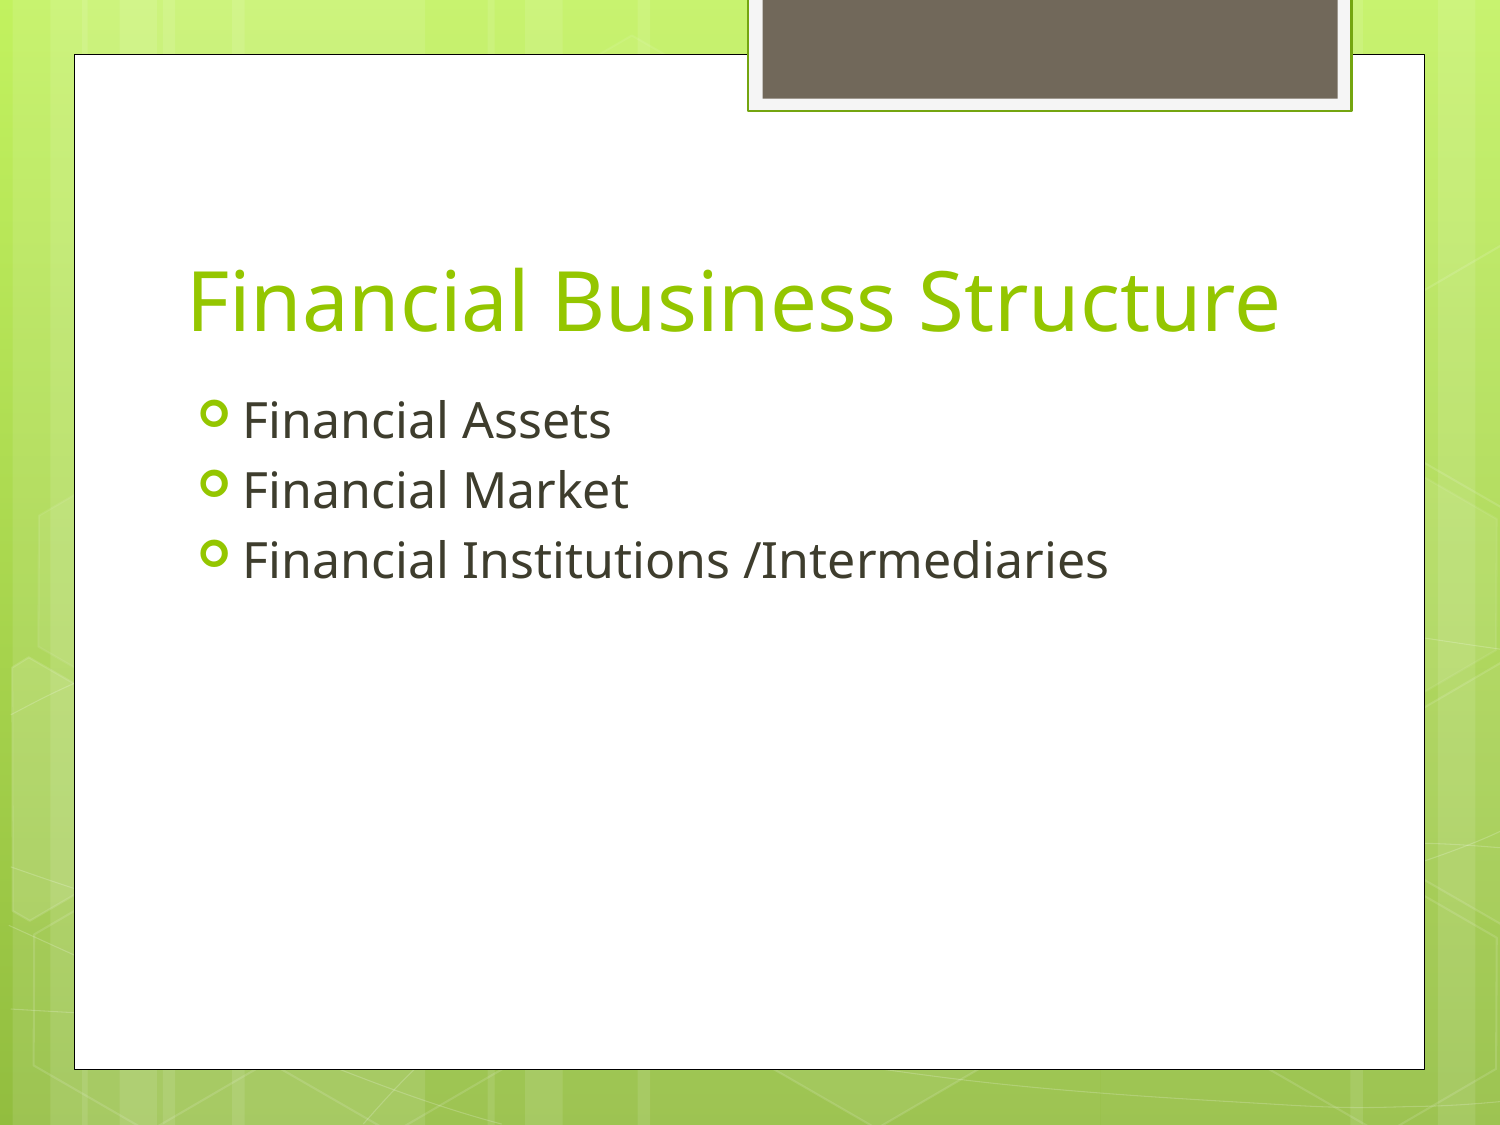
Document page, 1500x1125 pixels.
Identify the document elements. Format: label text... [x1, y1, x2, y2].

title Financial Business Structure [171, 168, 1324, 357]
list Financial Assets Financial Market Financial Institutions /Intermediaries [171, 381, 1283, 957]
